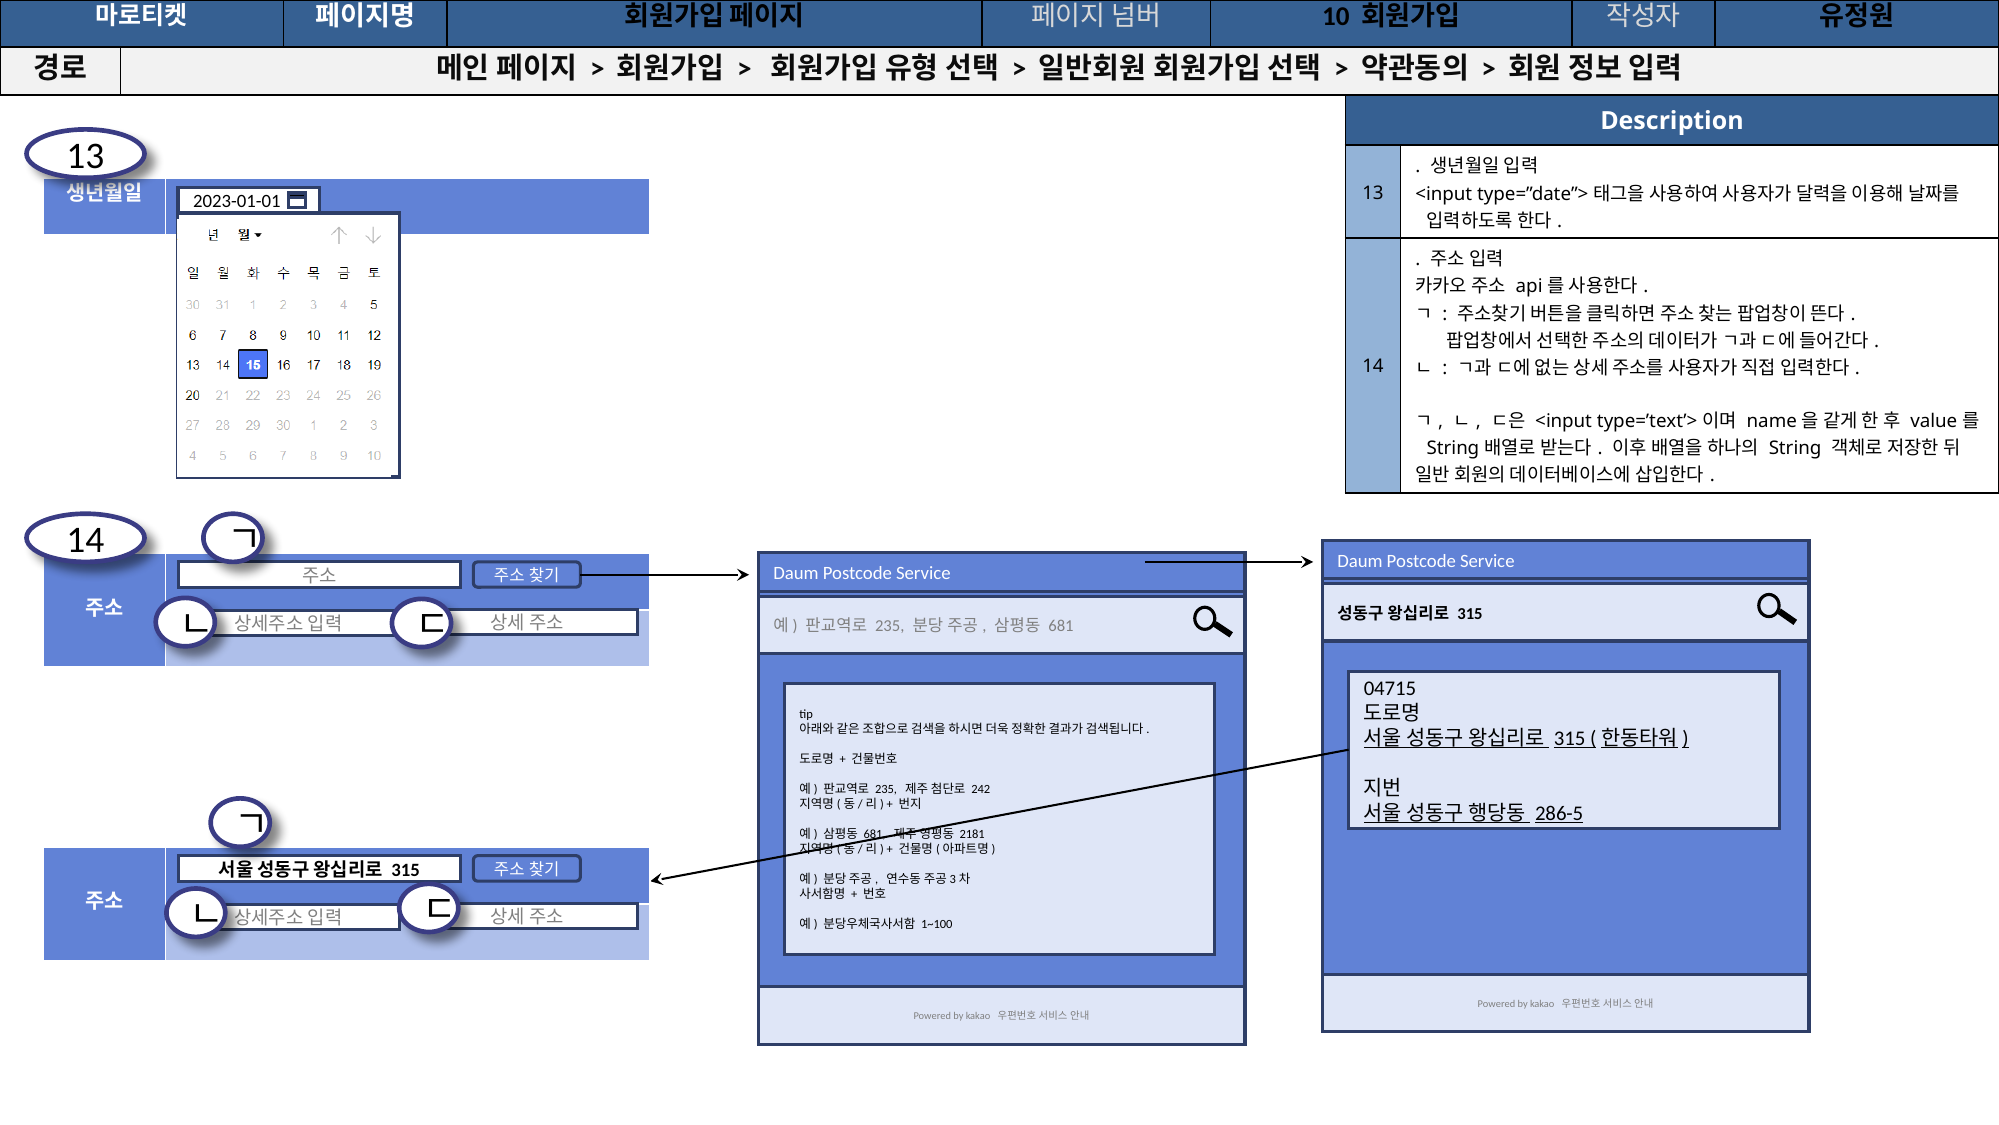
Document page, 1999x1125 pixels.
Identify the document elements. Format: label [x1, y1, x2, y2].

table_header [44, 554, 165, 666]
text_box [210, 798, 270, 847]
text_box [155, 597, 638, 648]
table_header [1211, 1, 1571, 46]
table_header [166, 554, 649, 609]
table_header [166, 848, 649, 903]
table_cell [1346, 146, 1400, 237]
table_cell [1401, 239, 1998, 492]
text_box [26, 129, 145, 178]
table_header [44, 179, 165, 234]
table_cell [1346, 239, 1400, 492]
table_header [284, 1, 446, 46]
table_header [1346, 96, 1998, 144]
text_box [473, 561, 750, 588]
picture [177, 219, 392, 478]
table_header [448, 1, 981, 46]
text_box [473, 855, 581, 882]
text_box [166, 883, 638, 937]
text_box [178, 855, 461, 882]
table_header [983, 1, 1210, 46]
table_header [44, 848, 165, 960]
table_cell [166, 905, 649, 960]
table_cell [166, 611, 649, 666]
text_box [649, 539, 1810, 1045]
table_cell [1401, 146, 1998, 237]
table_cell [121, 48, 1998, 94]
table_header [1573, 1, 1714, 46]
text_box [178, 513, 461, 588]
table_header [166, 179, 649, 234]
table_header [1716, 1, 1998, 46]
table_header [1, 1, 283, 46]
text_box [26, 513, 145, 562]
text_box [177, 187, 474, 477]
table_cell [1, 48, 120, 94]
